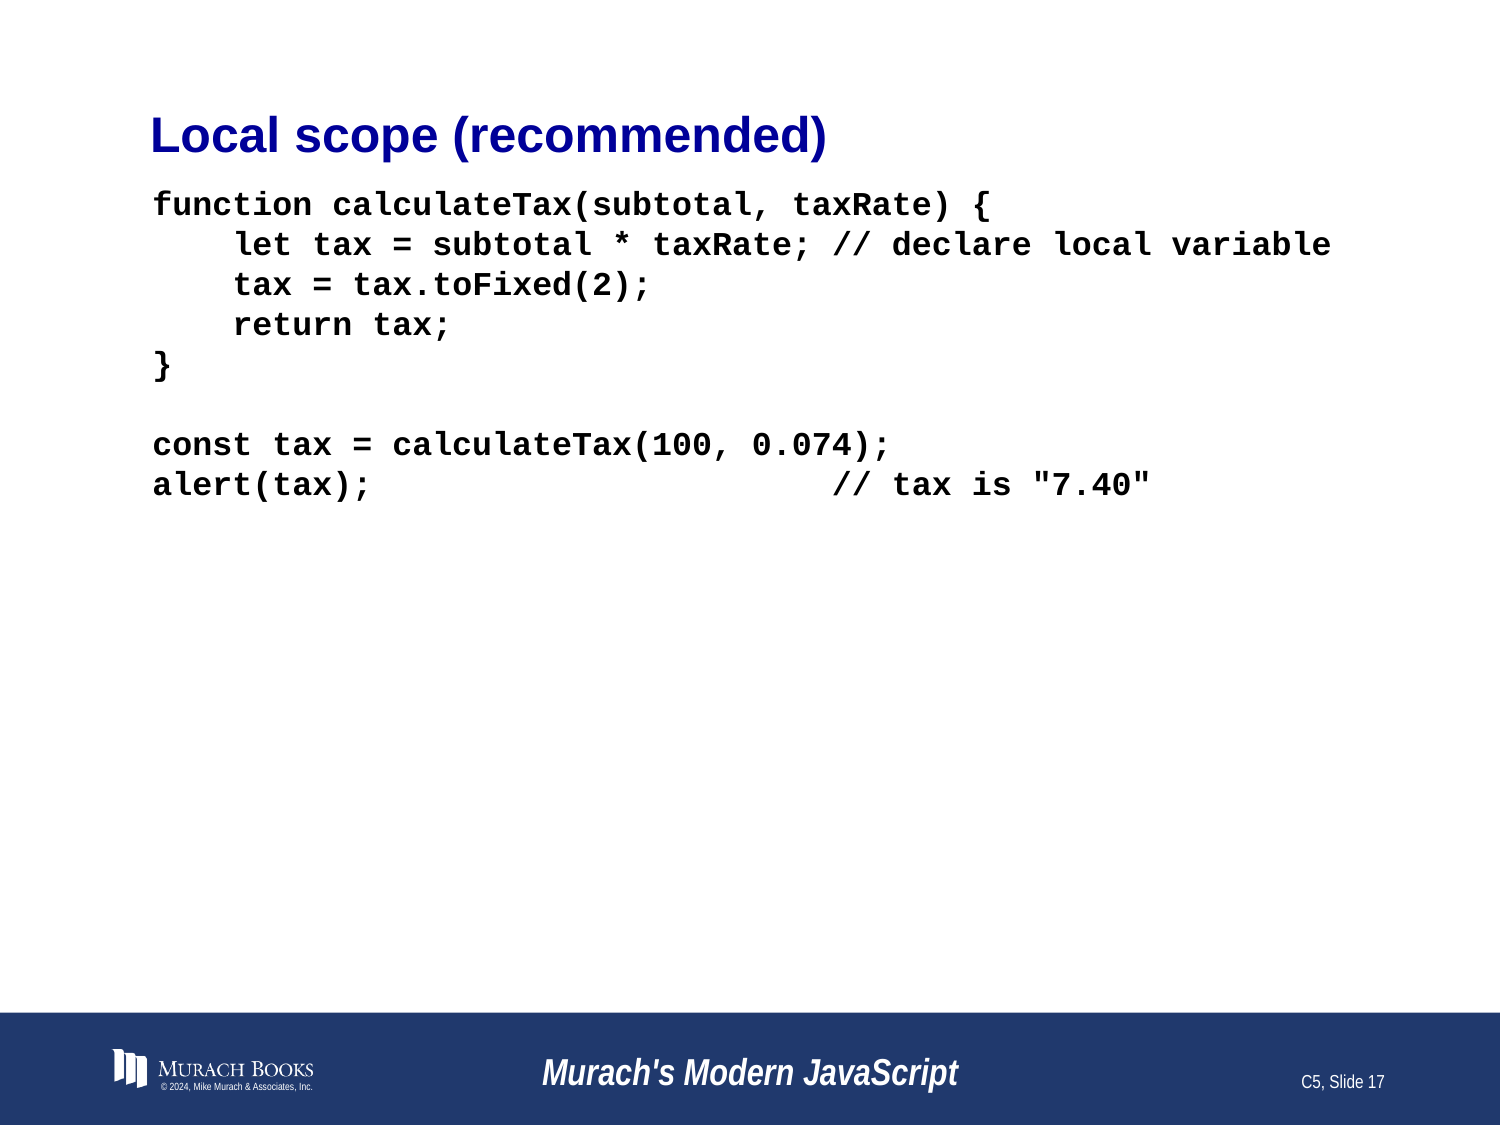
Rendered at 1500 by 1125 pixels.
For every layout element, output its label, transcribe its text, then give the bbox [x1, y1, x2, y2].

slide_number Murach's Modern JavaScript [450, 1025, 1050, 1100]
slide_number C5, Slide 17 [1087, 1025, 1400, 1100]
footer © 2024, Mike Murach & Associates, Inc. [12, 1025, 450, 1100]
list function calculateTax(subtotal, taxRate) { let tax = subtotal * taxRate; // declare local variable tax = tax.toFixed(2); return tax; } const tax = calculateTax(100, 0.074); alert(tax); // tax is "7.40" [137, 174, 1363, 975]
title Local scope (recommended) [150, 102, 1350, 164]
